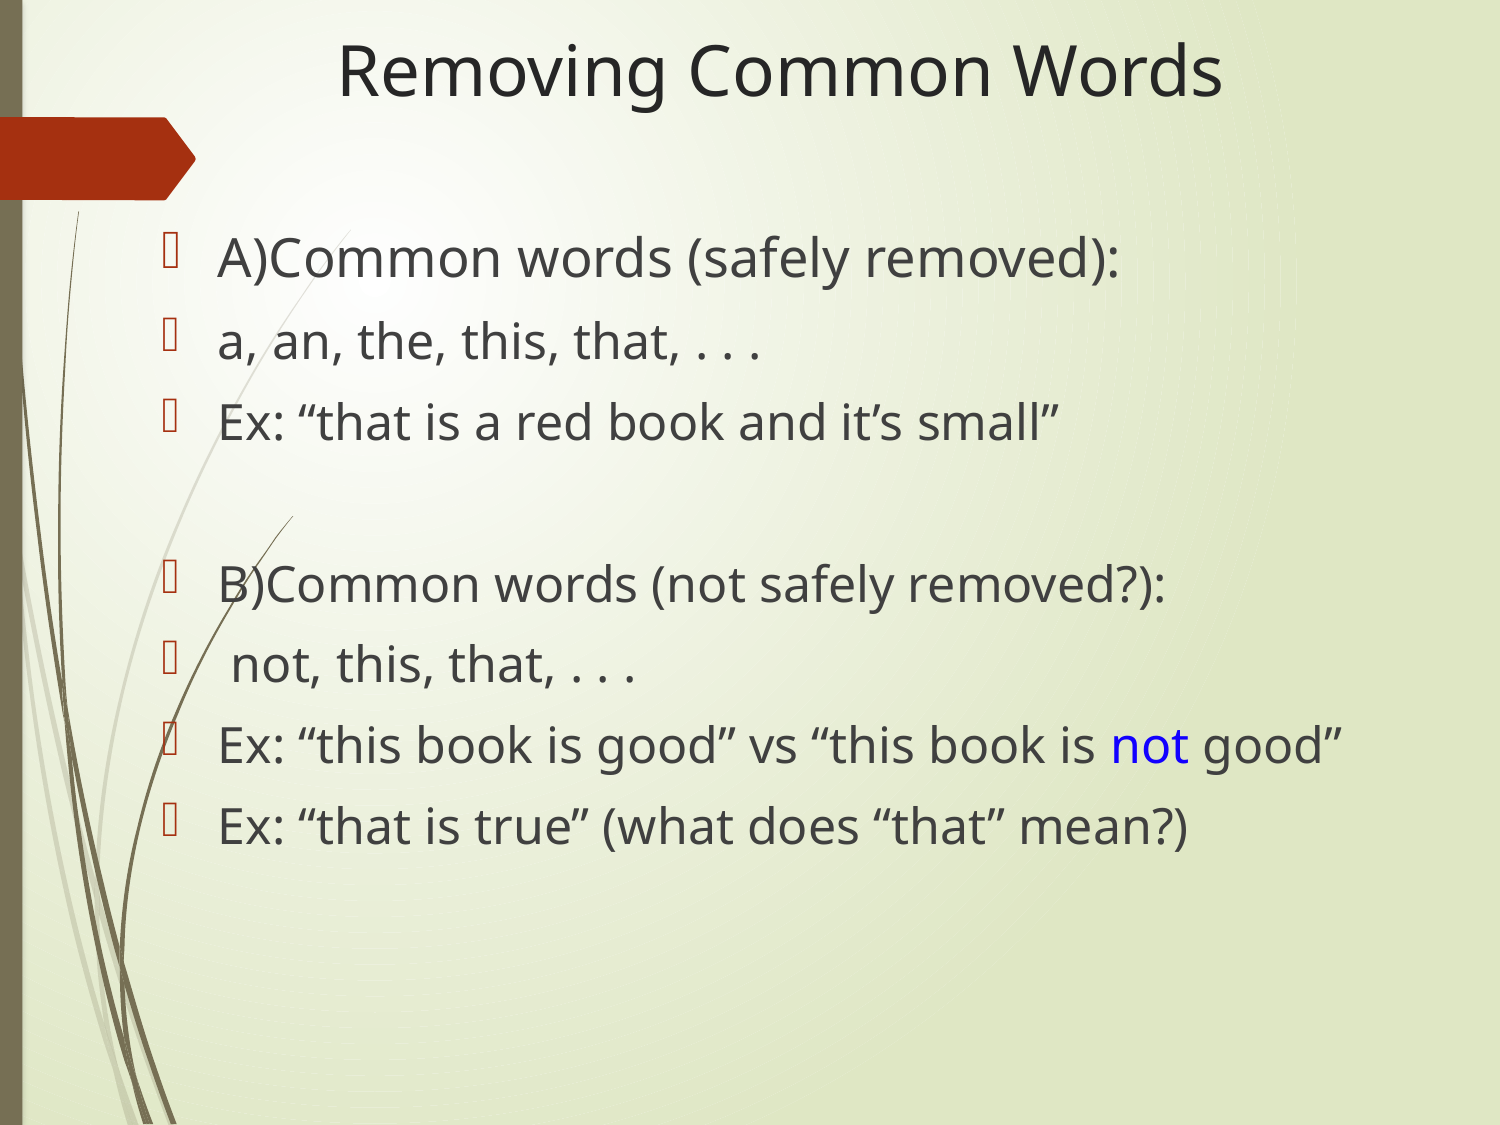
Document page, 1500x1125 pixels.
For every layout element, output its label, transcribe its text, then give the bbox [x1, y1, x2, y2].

list A)Common words (safely removed): a, an, the, this, that, . . . Ex: “that is a red book and it’s small” B)Common words (not safely removed?): not, this, that, . . . Ex: “this book is good” vs “this book is not good” Ex: “that is true” (what does “that” mean?) [146, 216, 1480, 1102]
title Removing Common Words [146, 18, 1416, 156]
